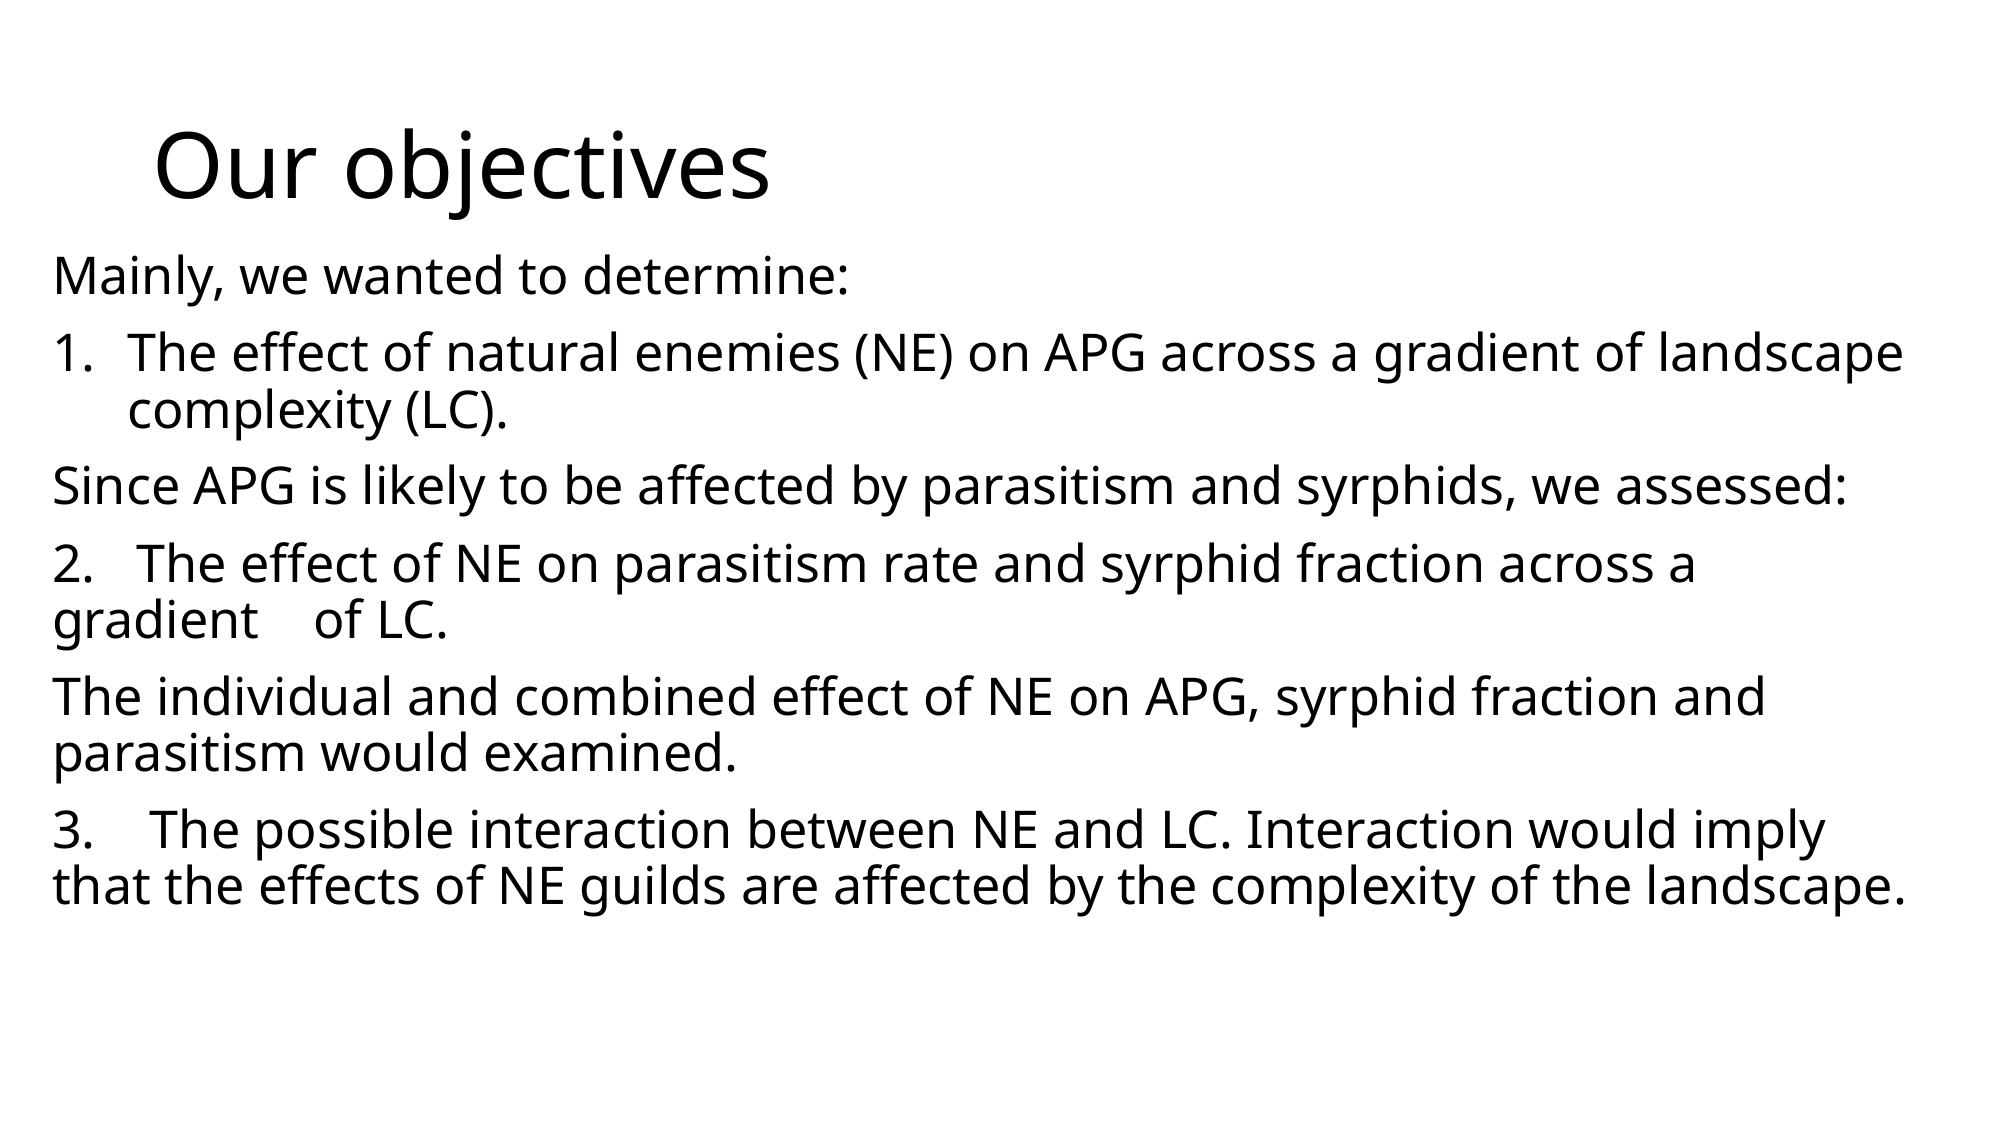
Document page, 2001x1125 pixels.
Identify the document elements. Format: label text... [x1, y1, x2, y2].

list Mainly, we wanted to determine: The effect of natural enemies (NE) on APG across a gradient of landscape complexity (LC). Since APG is likely to be affected by parasitism and syrphids, we assessed: 2. The effect of NE on parasitism rate and syrphid fraction across a gradient of LC. The individual and combined effect of NE on APG, syrphid fraction and parasitism would examined. 3. The possible interaction between NE and LC. Interaction would imply that the effects of NE guilds are affected by the complexity of the landscape. [37, 242, 1927, 997]
title Our objectives [137, 59, 1863, 242]
